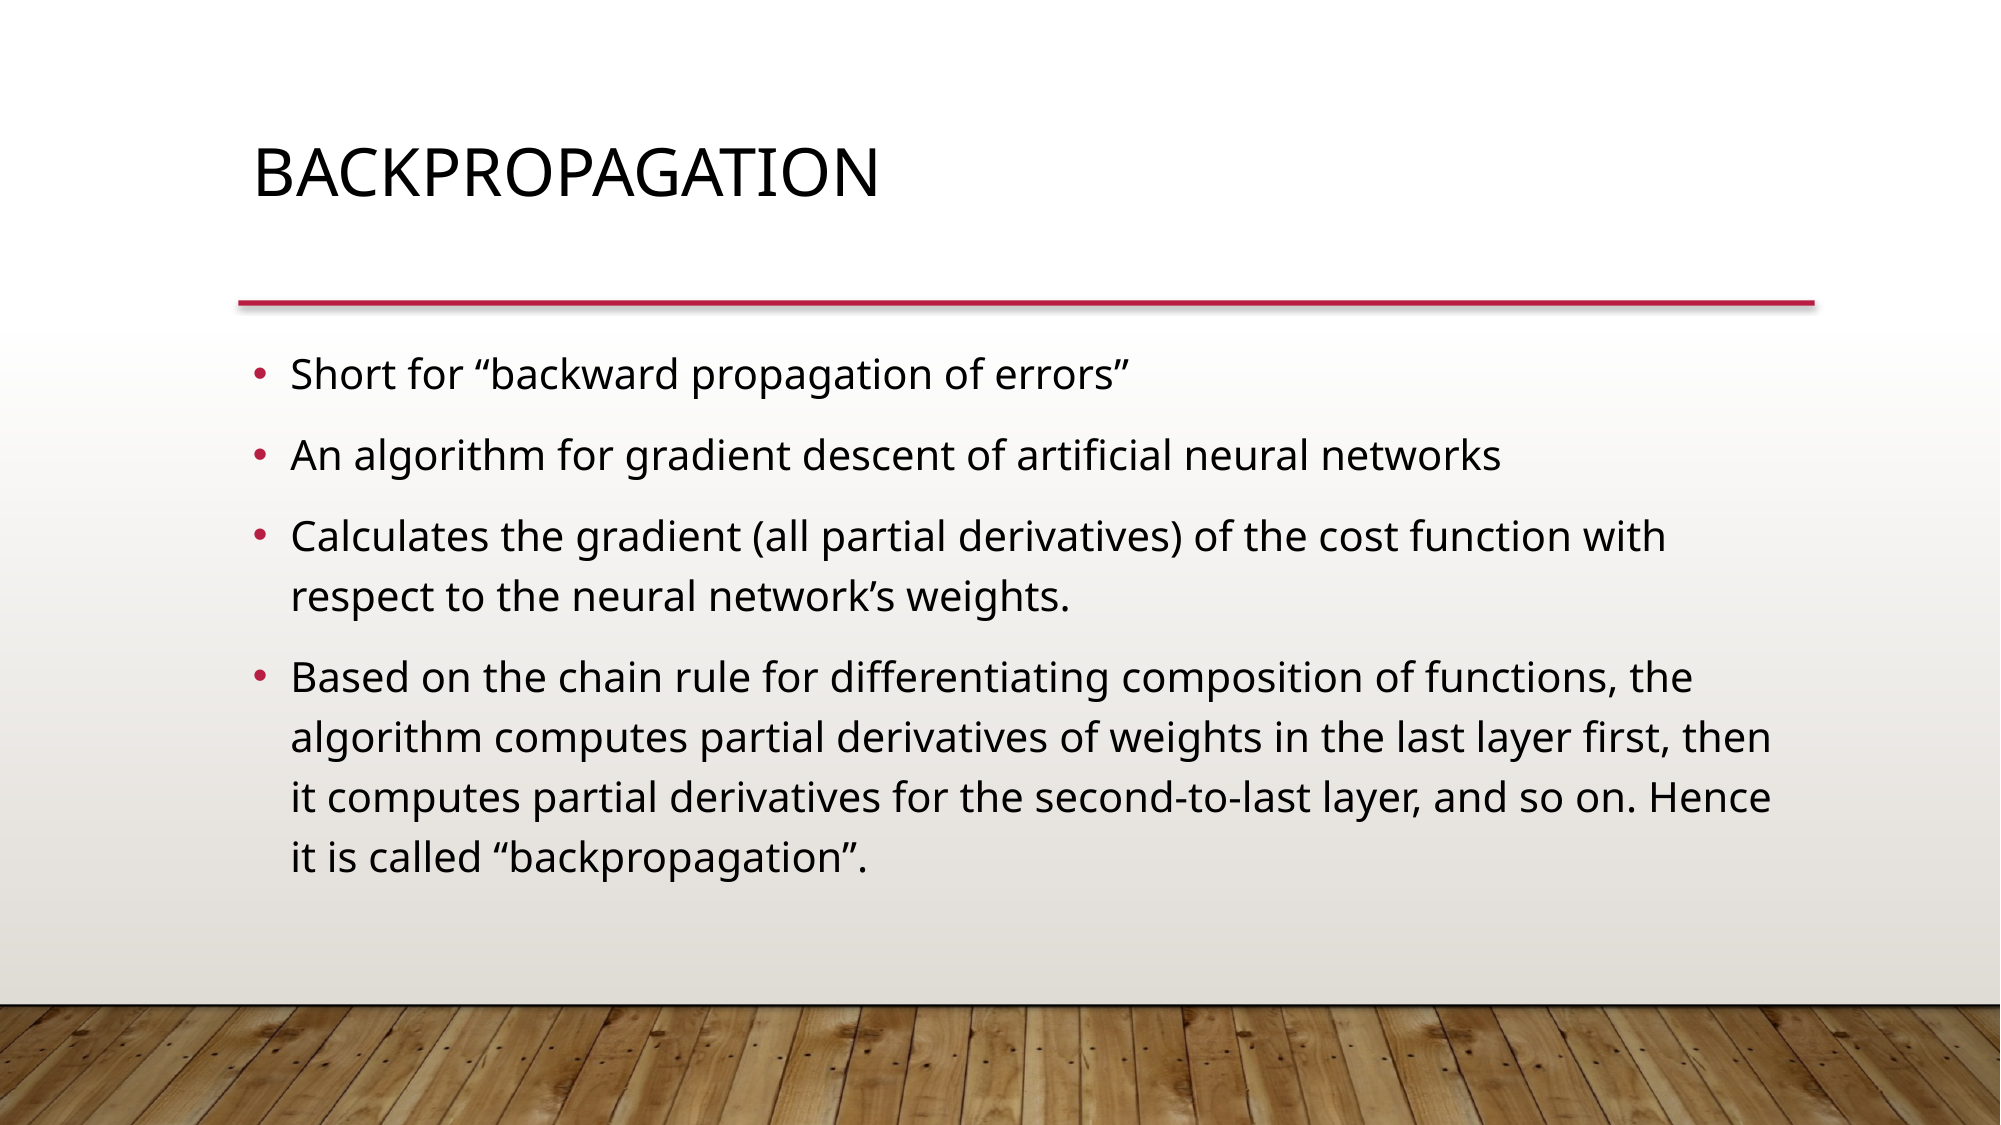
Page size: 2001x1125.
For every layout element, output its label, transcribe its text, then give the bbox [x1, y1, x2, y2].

text_box backpropagation [238, 131, 1814, 304]
picture [0, 1007, 2000, 1125]
text_box Short for “backward propagation of errors” An algorithm for gradient descent of artificial neural networks Calculates the gradient (all partial derivatives) of the cost function with respect to the neural network’s weights. Based on the chain rule for differentiating composition of functions, the algorithm computes partial derivatives of weights in the last layer first, then it computes partial derivatives for the second-to-last layer, and so on. Hence it is called “backpropagation”. [238, 330, 1814, 897]
